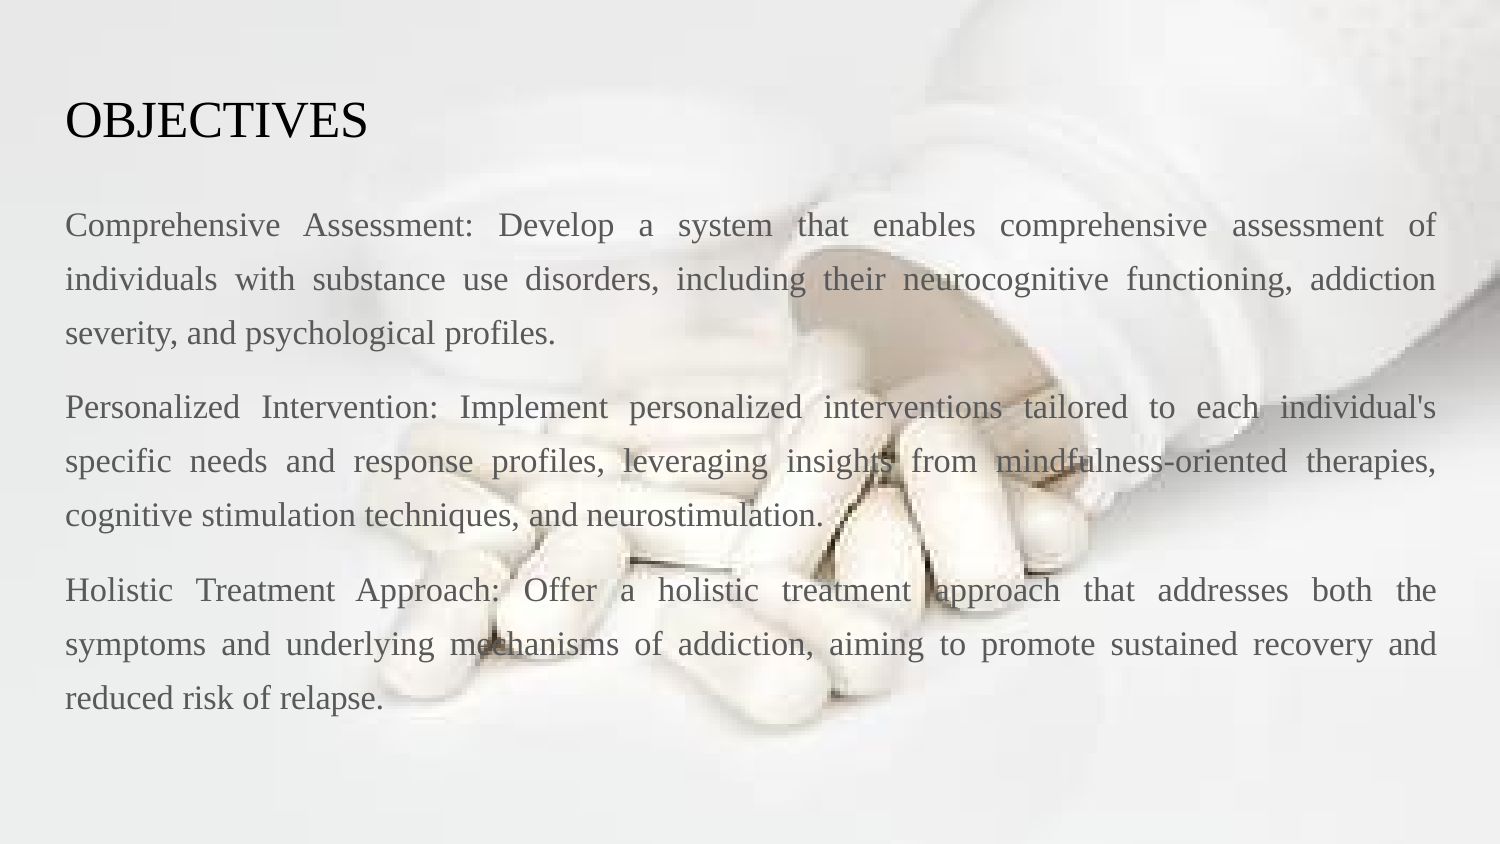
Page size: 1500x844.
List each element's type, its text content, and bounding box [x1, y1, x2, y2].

text_box Comprehensive Assessment: Develop a system that enables comprehensive assessment of individuals with substance use disorders, including their neurocognitive functioning, addiction severity, and psychological profiles. Personalized Intervention: Implement personalized interventions tailored to each individual's specific needs and response profiles, leveraging insights from mindfulness-oriented therapies, cognitive stimulation techniques, and neurostimulation. Holistic Treatment Approach: Offer a holistic treatment approach that addresses both the symptoms and underlying mechanisms of addiction, aiming to promote sustained recovery and reduced risk of relapse. [63, 187, 1438, 717]
picture [0, 0, 1500, 844]
title OBJECTIVES [53, 27, 1447, 227]
